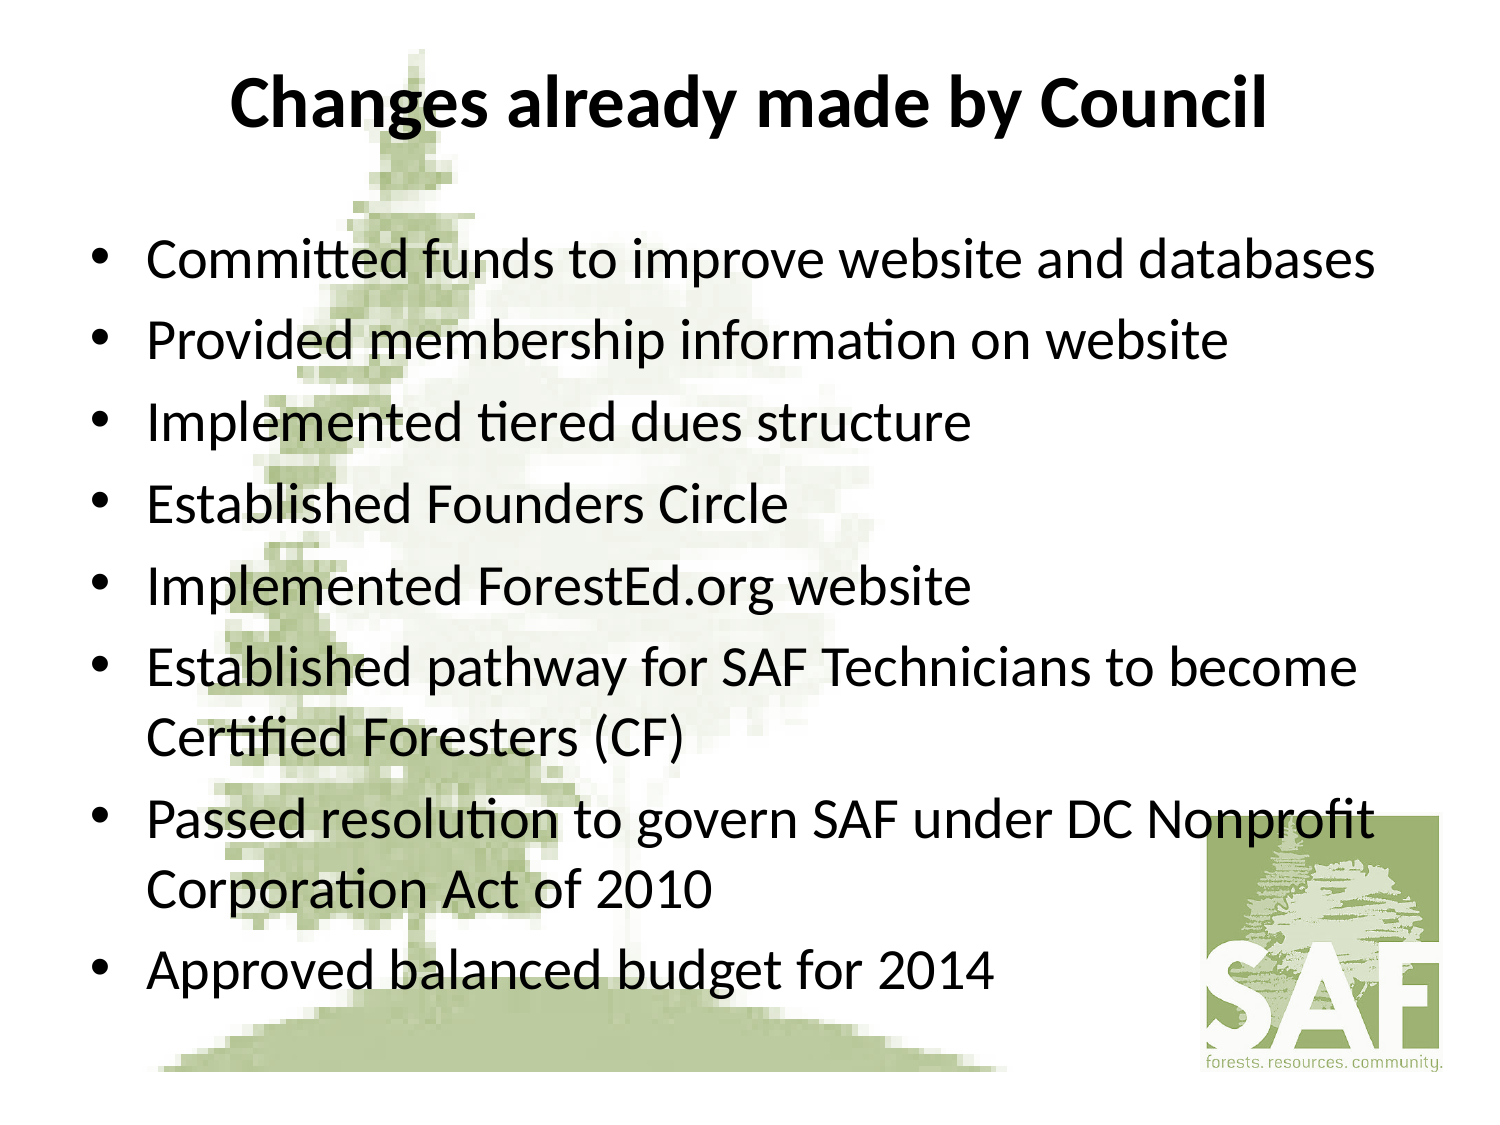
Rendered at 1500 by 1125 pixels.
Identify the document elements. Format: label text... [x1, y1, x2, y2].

title Changes already made by Council [75, 45, 1425, 212]
list Committed funds to improve website and databases Provided membership information on website Implemented tiered dues structure Established Founders Circle Implemented ForestEd.org website Established pathway for SAF Technicians to become Certified Foresters (CF) Passed resolution to govern SAF under DC Nonprofit Corporation Act of 2010 Approved balanced budget for 2014 [75, 212, 1425, 1005]
